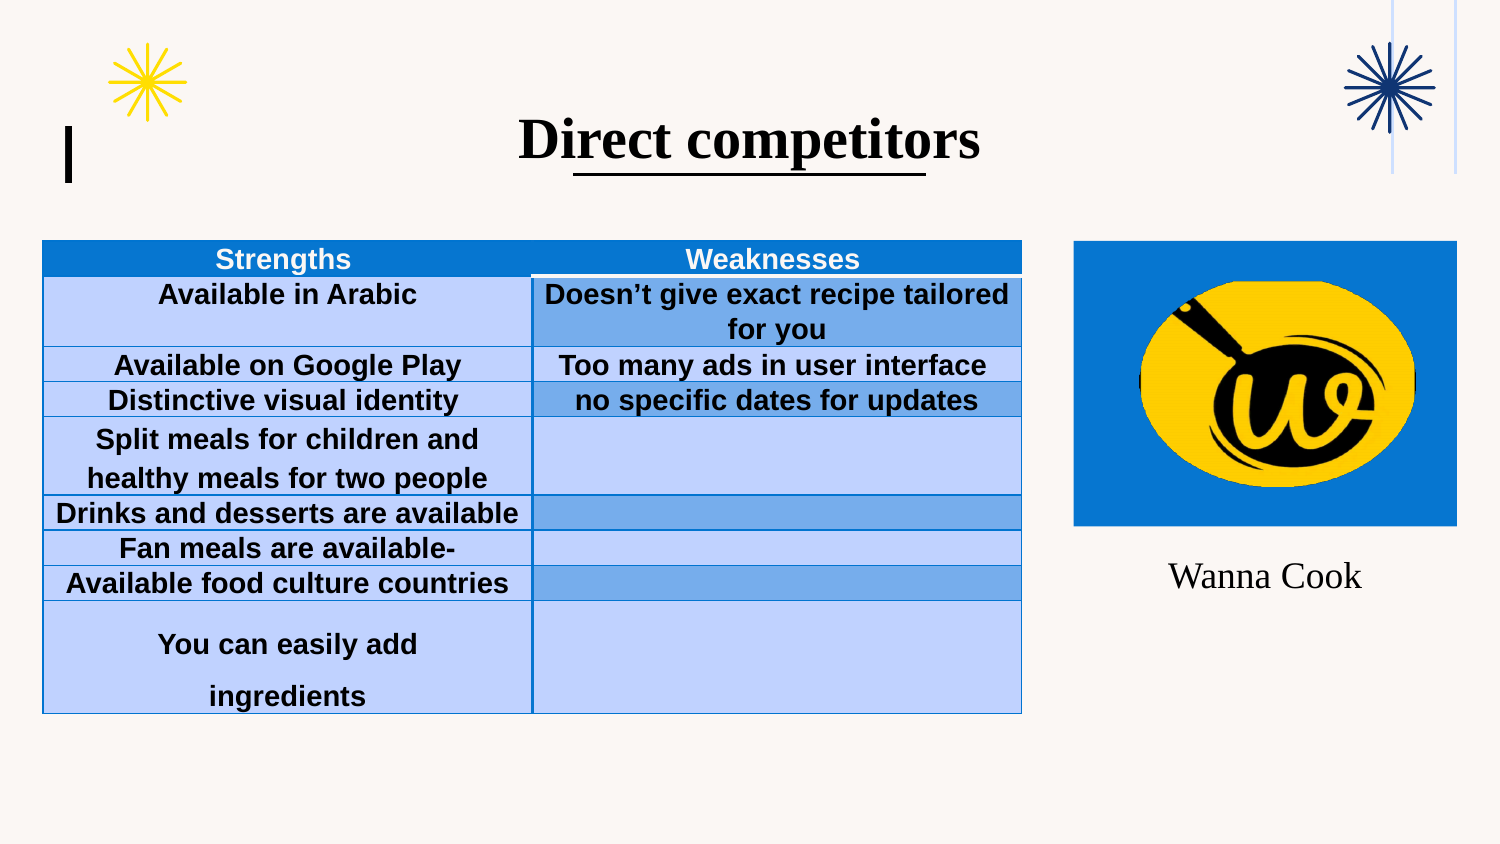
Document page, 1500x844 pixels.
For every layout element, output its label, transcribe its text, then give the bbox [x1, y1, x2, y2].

table_cell Too many ads in user interface [534, 347, 1021, 381]
picture [1139, 280, 1416, 487]
table_cell Drinks and desserts are available [44, 496, 531, 529]
table_cell no specific dates for updates [534, 382, 1021, 416]
table_cell You can easily add ingredients [44, 601, 531, 713]
table_header Weaknesses [534, 242, 1021, 274]
table_cell [534, 566, 1021, 600]
text_box [1073, 240, 1457, 527]
table_cell [534, 601, 1021, 713]
table_cell Available in Arabic [44, 277, 531, 346]
table_cell Fan meals are available- [44, 531, 531, 565]
table_cell Split meals for children and healthy meals for two people [44, 417, 531, 494]
table_cell [534, 496, 1021, 529]
text_box [109, 44, 186, 121]
table_cell Distinctive visual identity [44, 382, 531, 416]
table_cell Available food culture countries [44, 566, 531, 600]
table_header Strengths [44, 242, 531, 275]
title Direct competitors [118, 87, 1382, 173]
table_cell Doesn’t give exact recipe tailored for you [534, 278, 1021, 346]
table_cell Available on Google Play [44, 347, 531, 381]
text_box [1345, 43, 1435, 133]
subtitle Wanna Cook [1073, 536, 1457, 613]
table_cell [534, 417, 1021, 494]
table_cell [534, 531, 1021, 565]
